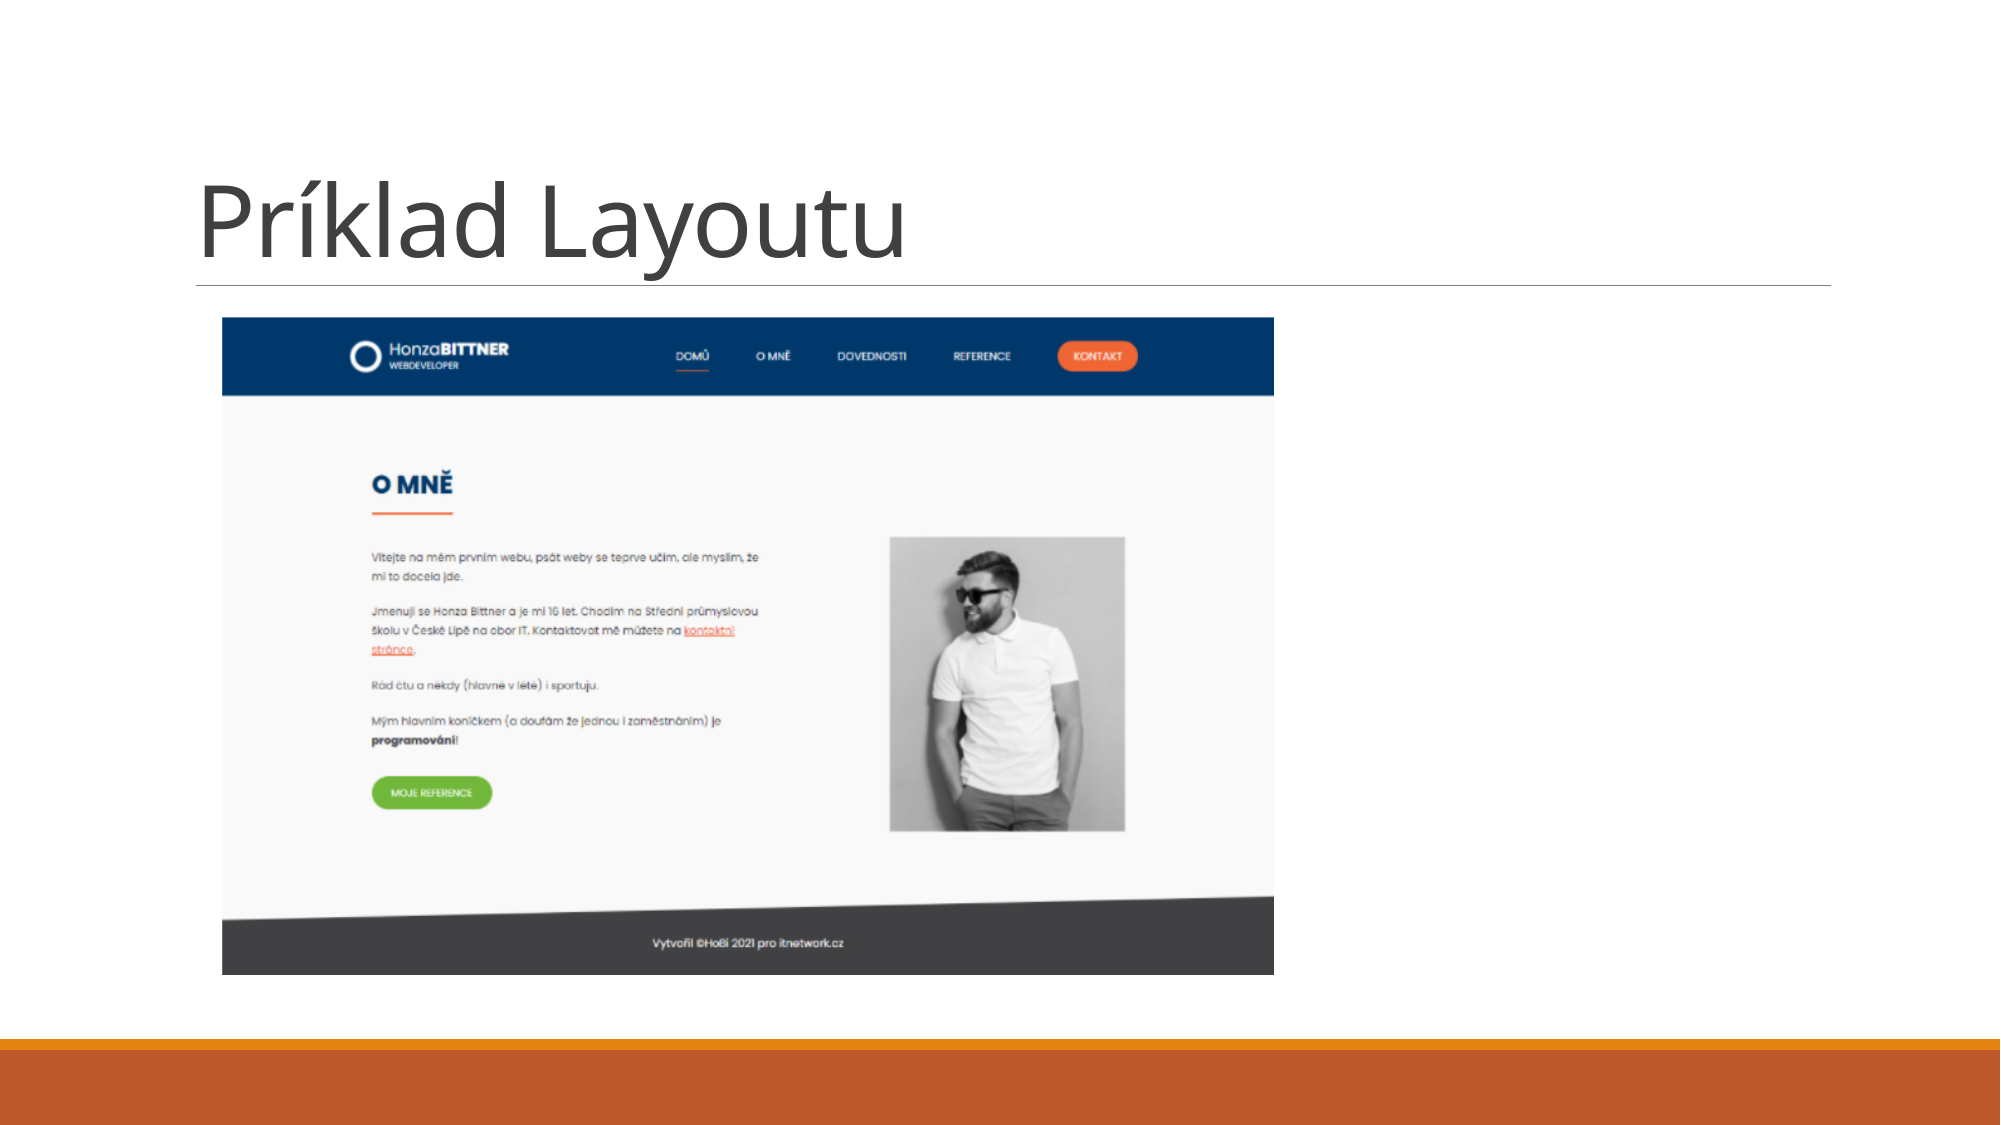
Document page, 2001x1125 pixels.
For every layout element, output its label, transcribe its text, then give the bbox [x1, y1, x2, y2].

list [221, 314, 1275, 976]
title Príklad Layoutu [180, 47, 1830, 285]
